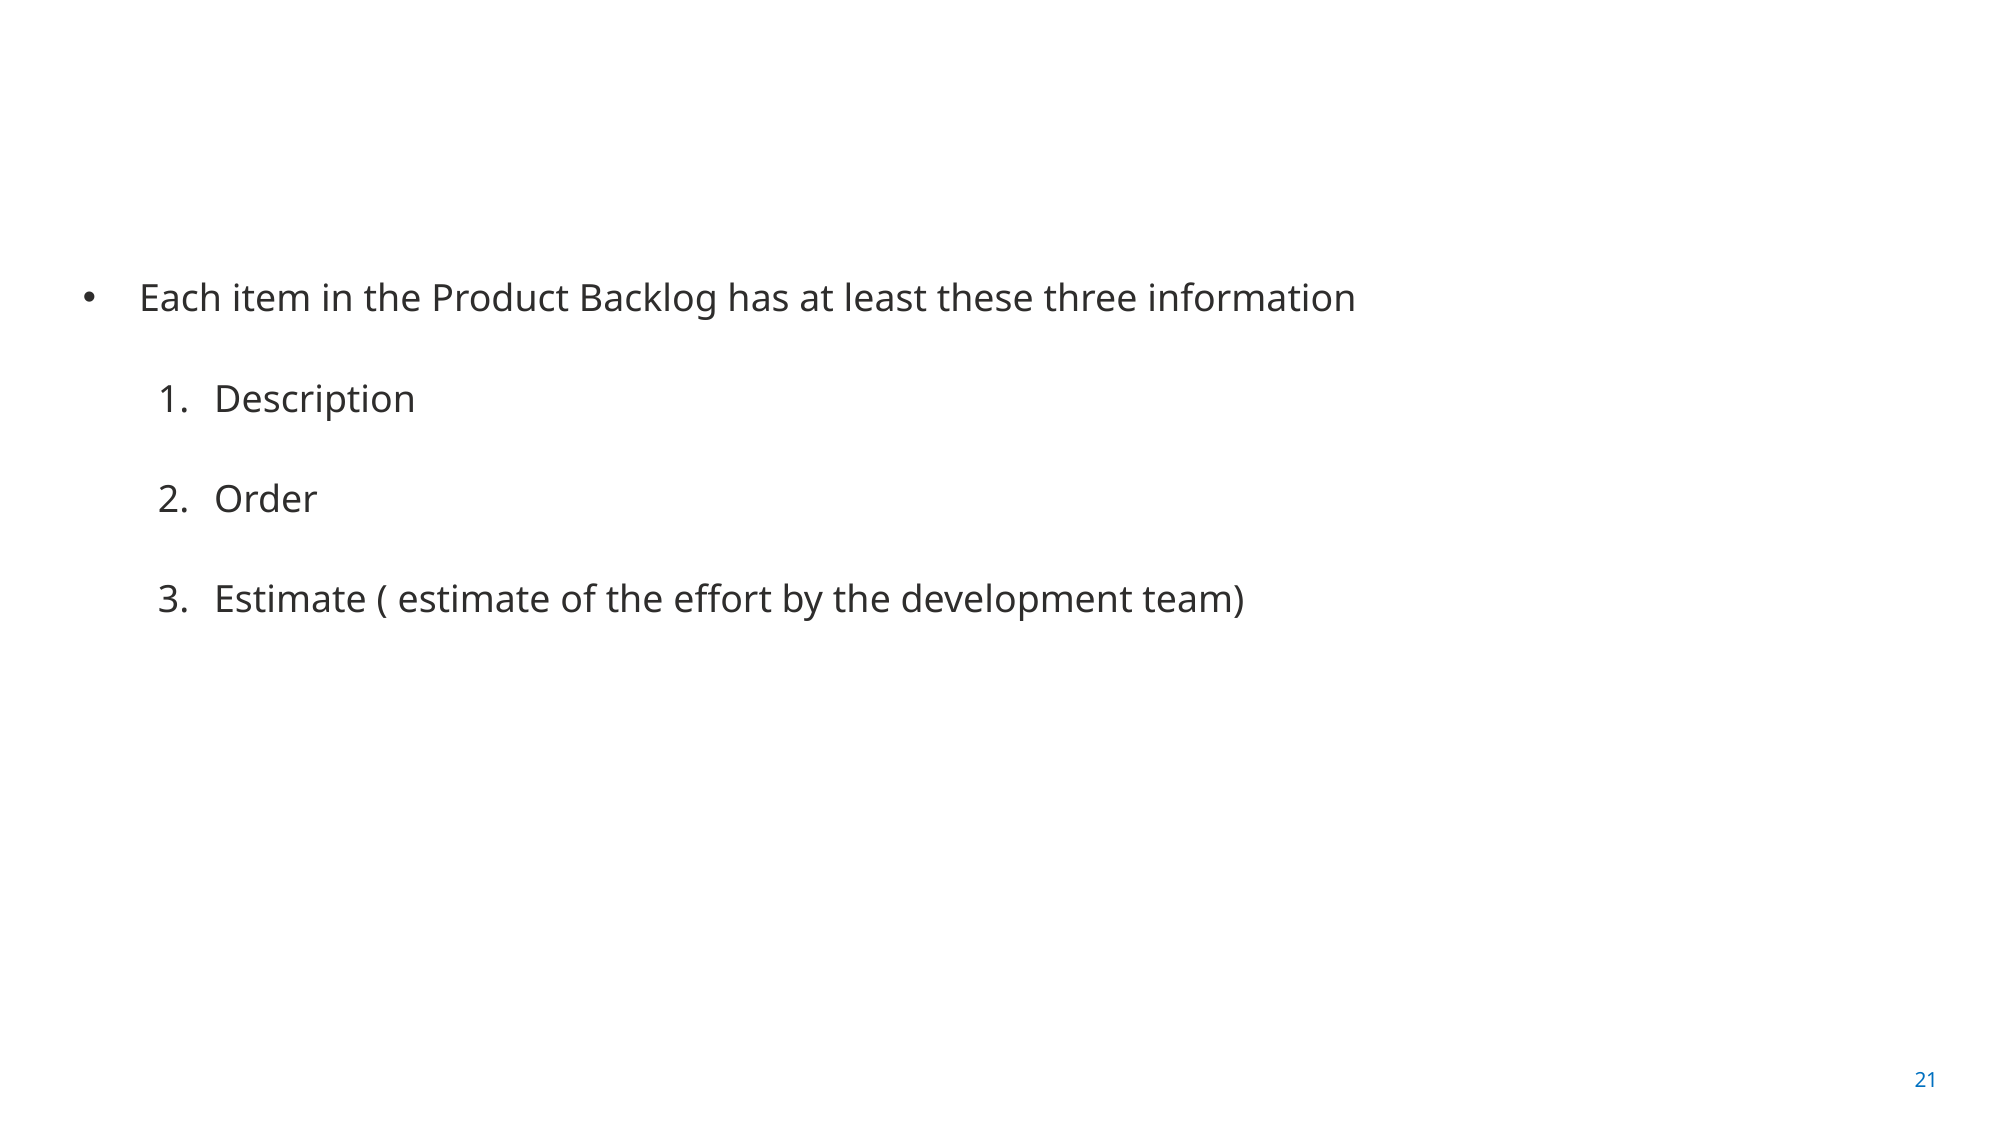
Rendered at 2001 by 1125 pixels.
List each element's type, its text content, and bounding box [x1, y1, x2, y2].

list Each item in the Product Backlog has at least these three information Description Order Estimate ( estimate of the effort by the development team) [67, 253, 1939, 1000]
